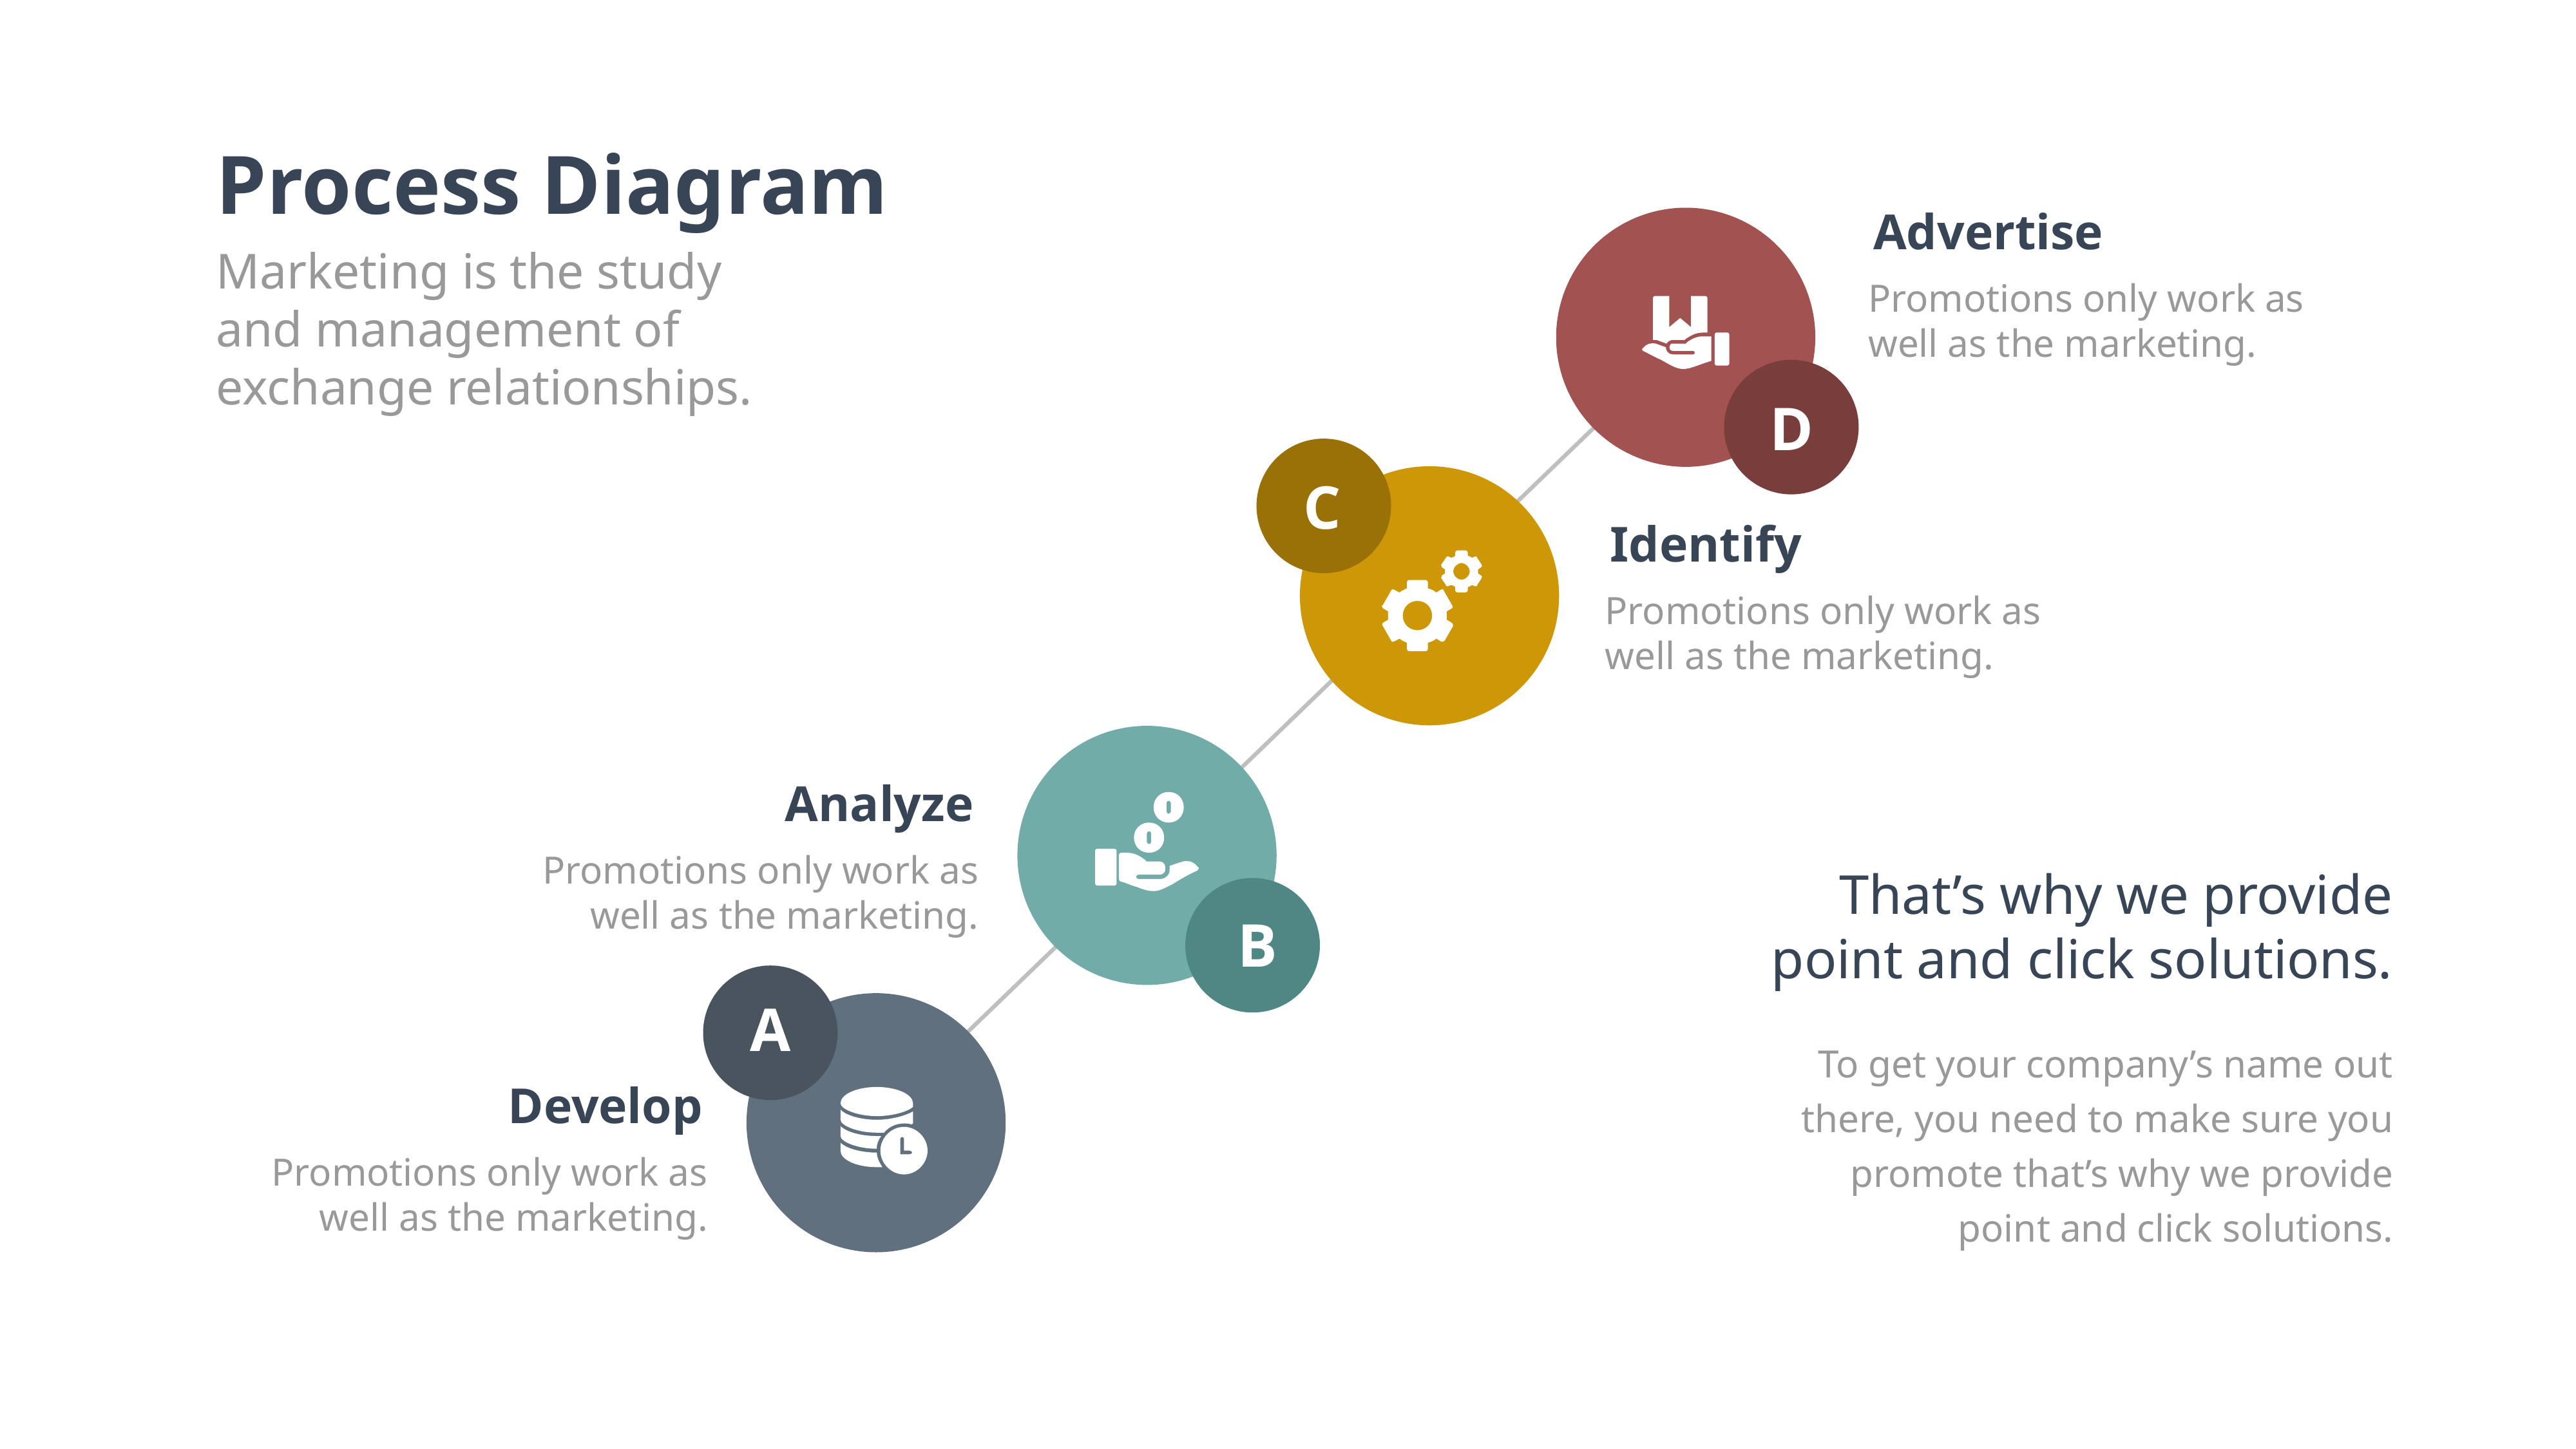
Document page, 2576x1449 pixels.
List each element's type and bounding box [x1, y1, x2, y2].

text_box [1094, 791, 1199, 891]
text_box [1748, 855, 2403, 1253]
text_box [229, 196, 2347, 1253]
text_box [207, 128, 899, 422]
text_box [1642, 296, 1730, 369]
text_box [1382, 550, 1483, 652]
text_box [840, 1086, 928, 1175]
